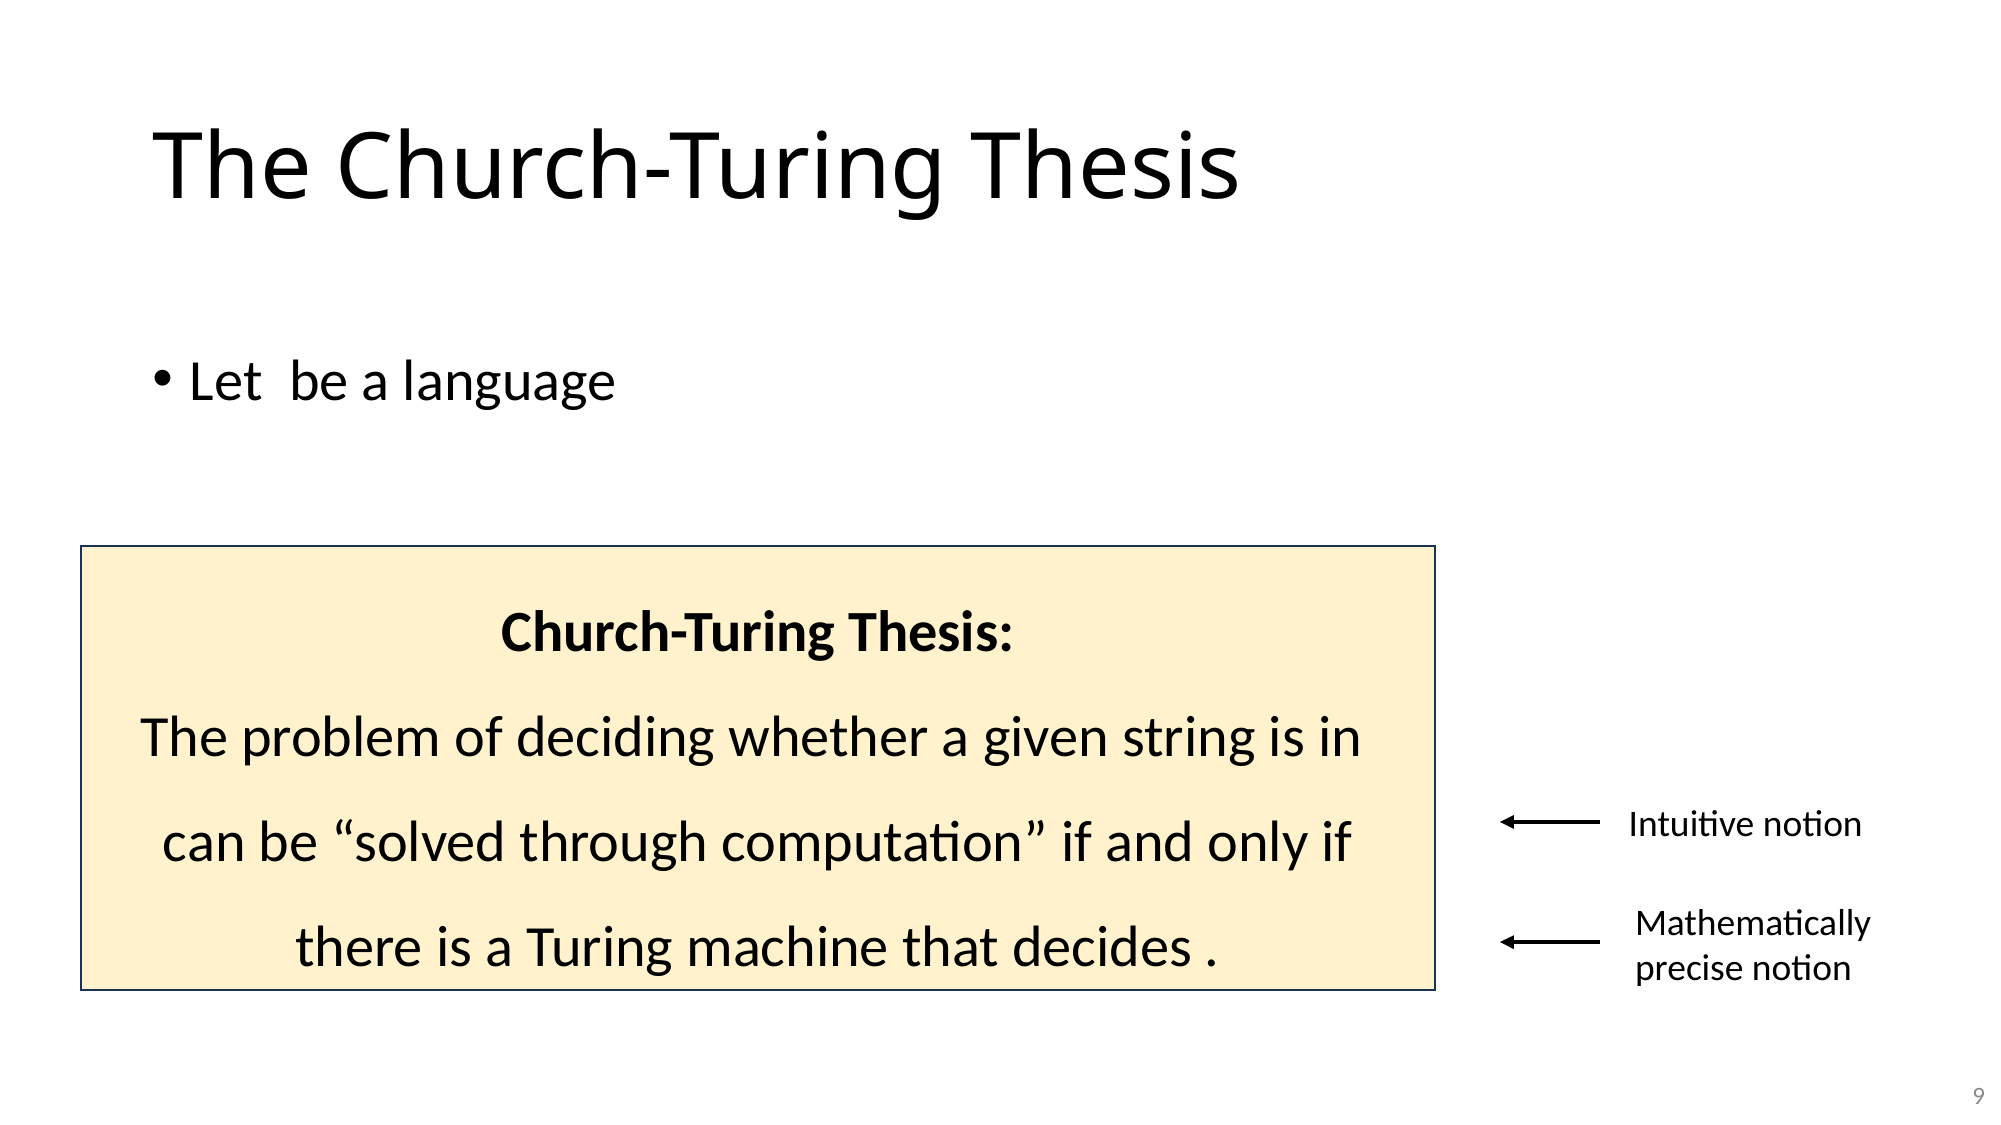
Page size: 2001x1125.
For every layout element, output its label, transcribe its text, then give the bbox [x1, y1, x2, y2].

slide_number 9 [1550, 1064, 2000, 1125]
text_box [1499, 791, 1893, 853]
title The Church-Turing Thesis [137, 59, 1863, 278]
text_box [1499, 890, 1899, 997]
